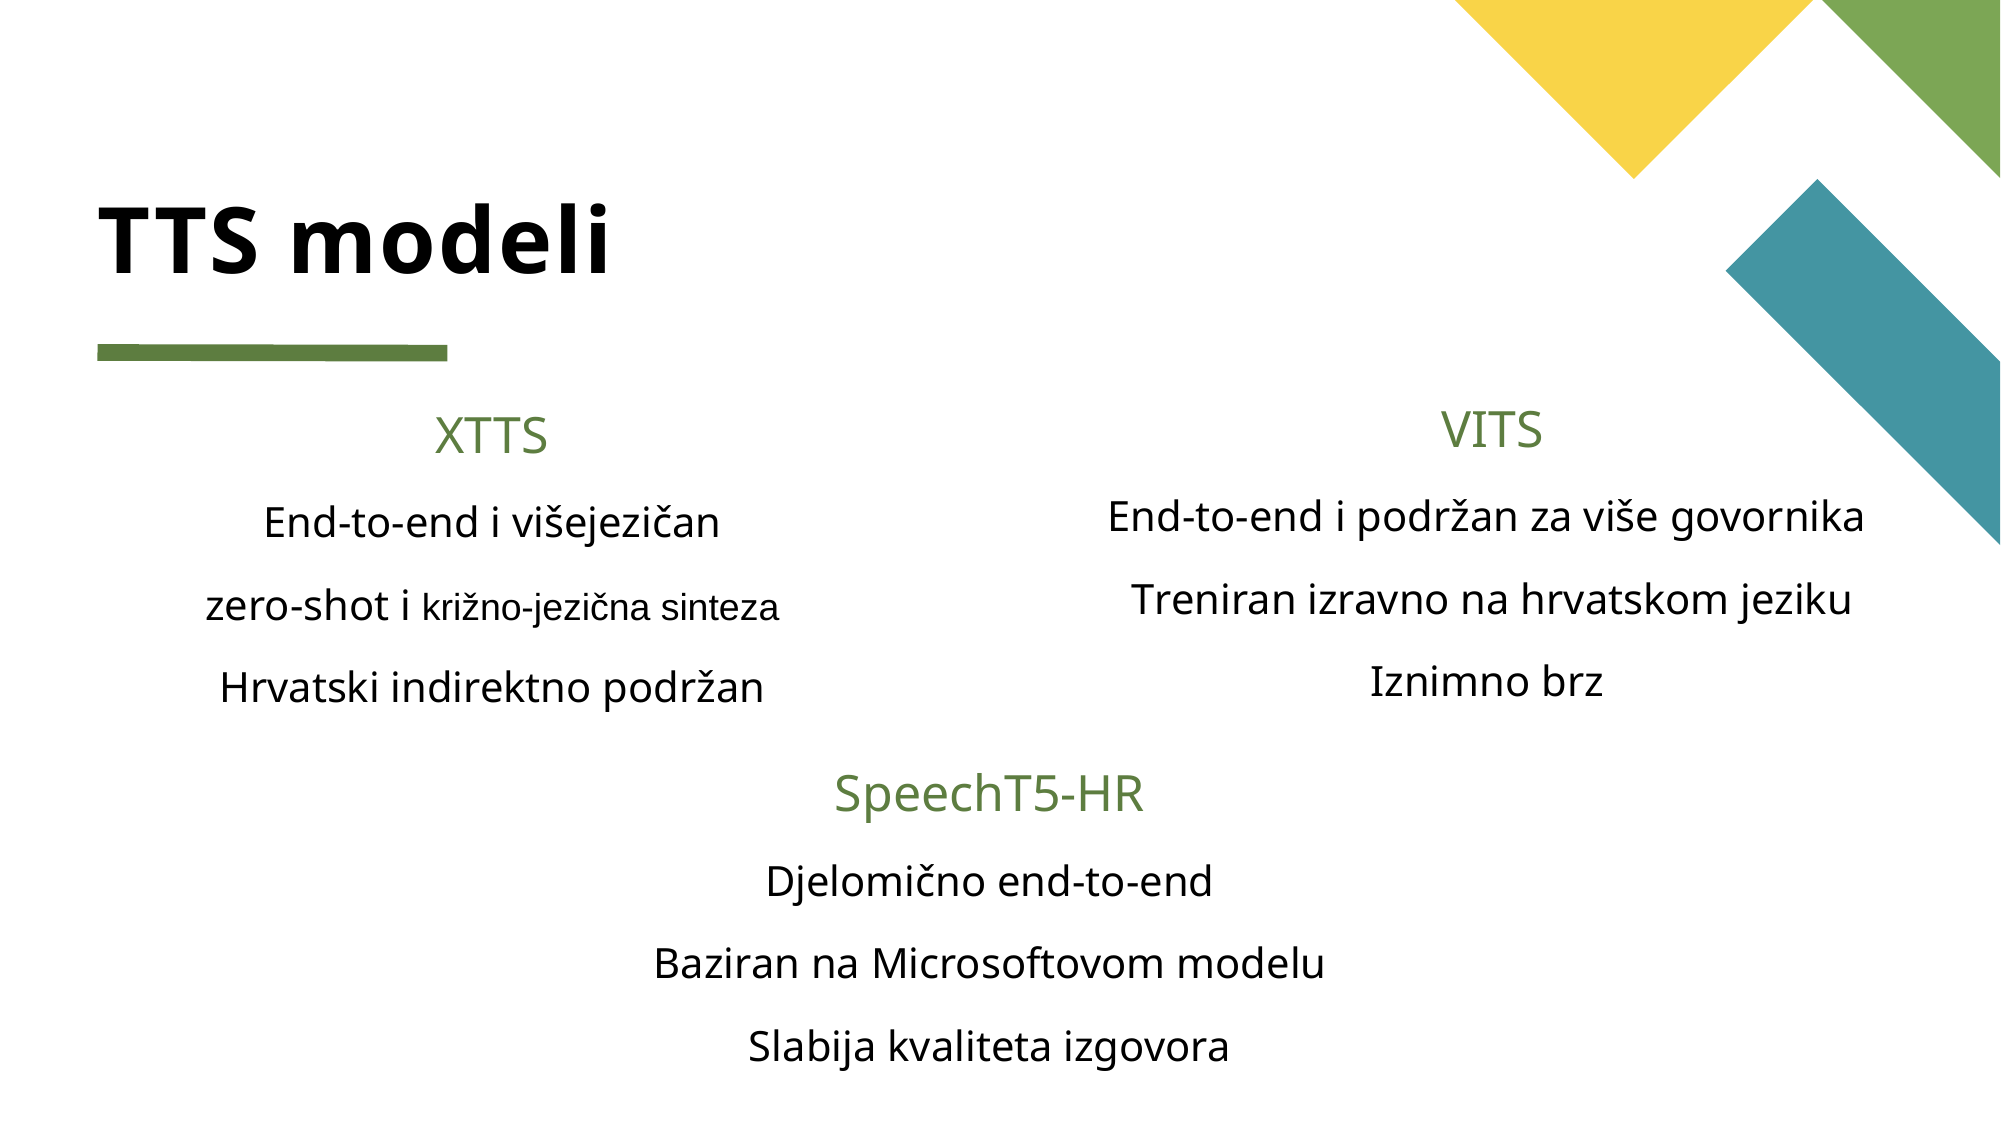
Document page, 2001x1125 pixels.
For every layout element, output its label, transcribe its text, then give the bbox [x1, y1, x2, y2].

list XTTS End-to-end i višejezičan zero-shot i križno-jezična sinteza Hrvatski indirektno podržan [0, 402, 1000, 735]
text_box SpeechT5-HR Djelomično end-to-end Baziran na Microsoftovom modelu Slabija kvaliteta izgovora [320, 761, 1675, 1093]
title TTS modeli [97, 32, 1898, 291]
text_box VITS End-to-end i podržan za više govornika Treniran izravno na hrvatskom jeziku Iznimno brz [999, 396, 2000, 729]
